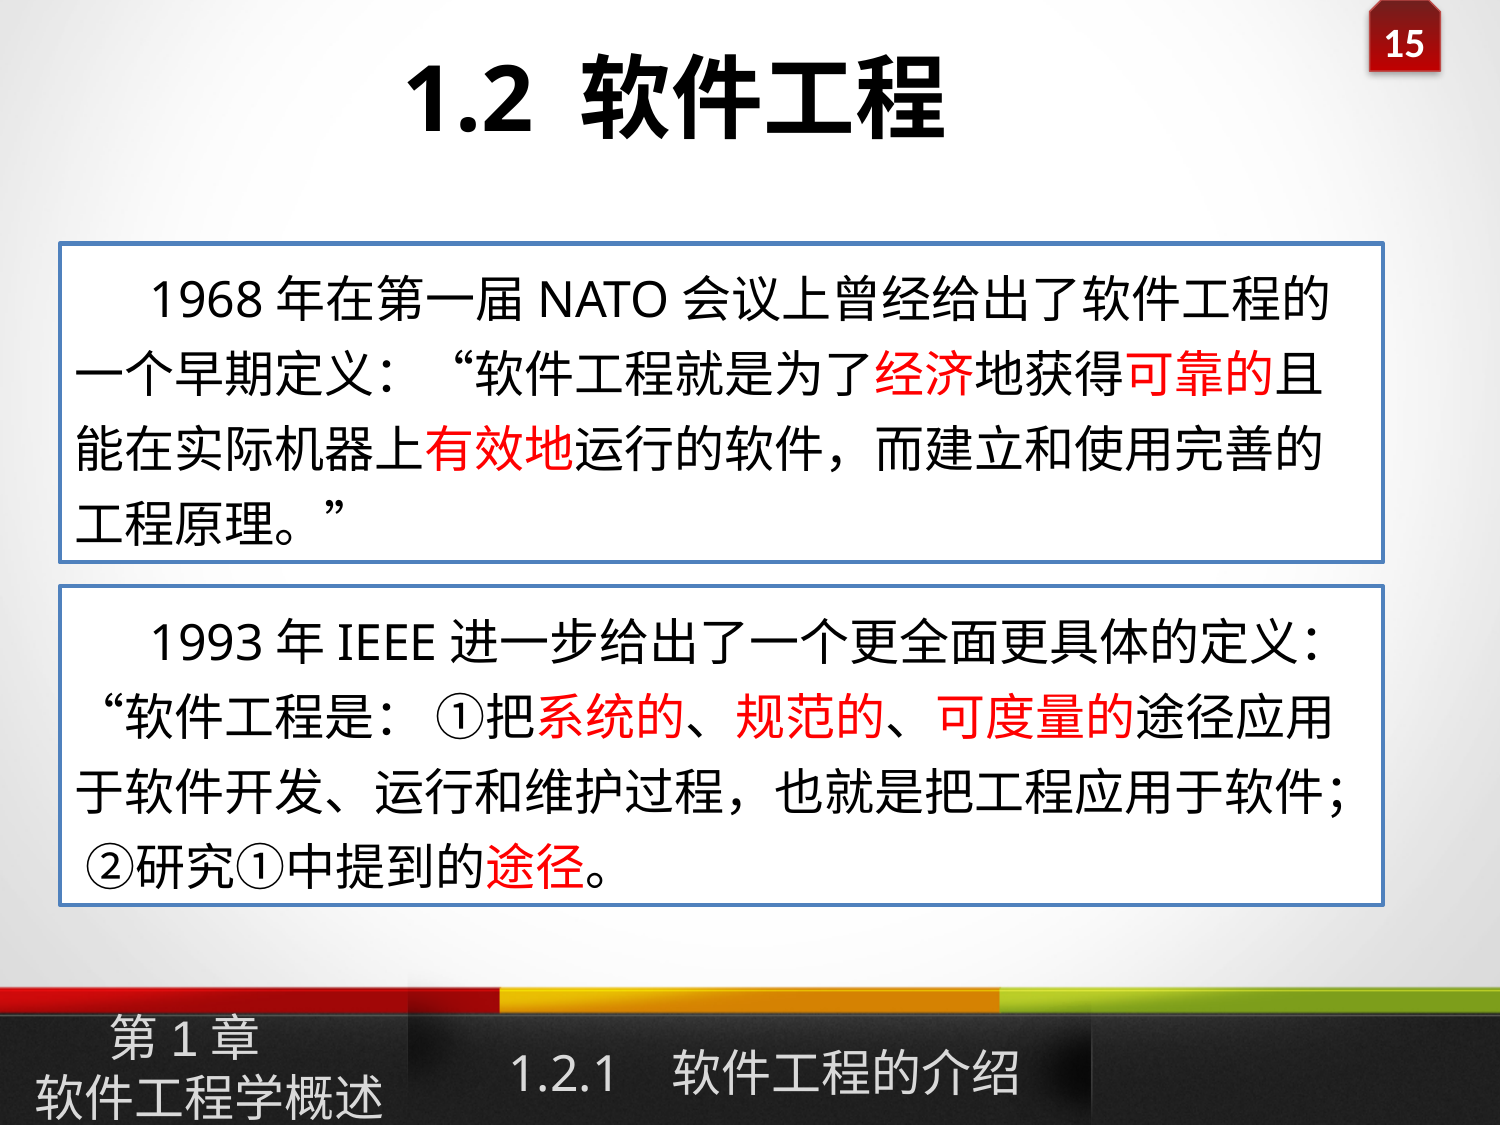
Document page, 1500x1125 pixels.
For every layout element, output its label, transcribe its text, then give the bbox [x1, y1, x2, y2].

text_box 1.2.1 软件工程的介绍 [458, 1032, 1073, 1111]
text_box 1968年在第一届NATO会议上曾经给出了软件工程的一个早期定义：“软件工程就是为了经济地获得可靠的且能在实际机器上有效地运行的软件，而建立和使用完善的工程原理。” [58, 241, 1385, 564]
title 1.2 软件工程 [0, 1, 1351, 190]
text_box 1993年IEEE进一步给出了一个更全面更具体的定义：“软件工程是： ①把系统的、规范的、可度量的途径应用于软件开发、运行和维护过程，也就是把工程应用于软件； ②研究①中提到的途径。 [58, 584, 1385, 907]
picture [0, 0, 1500, 1125]
